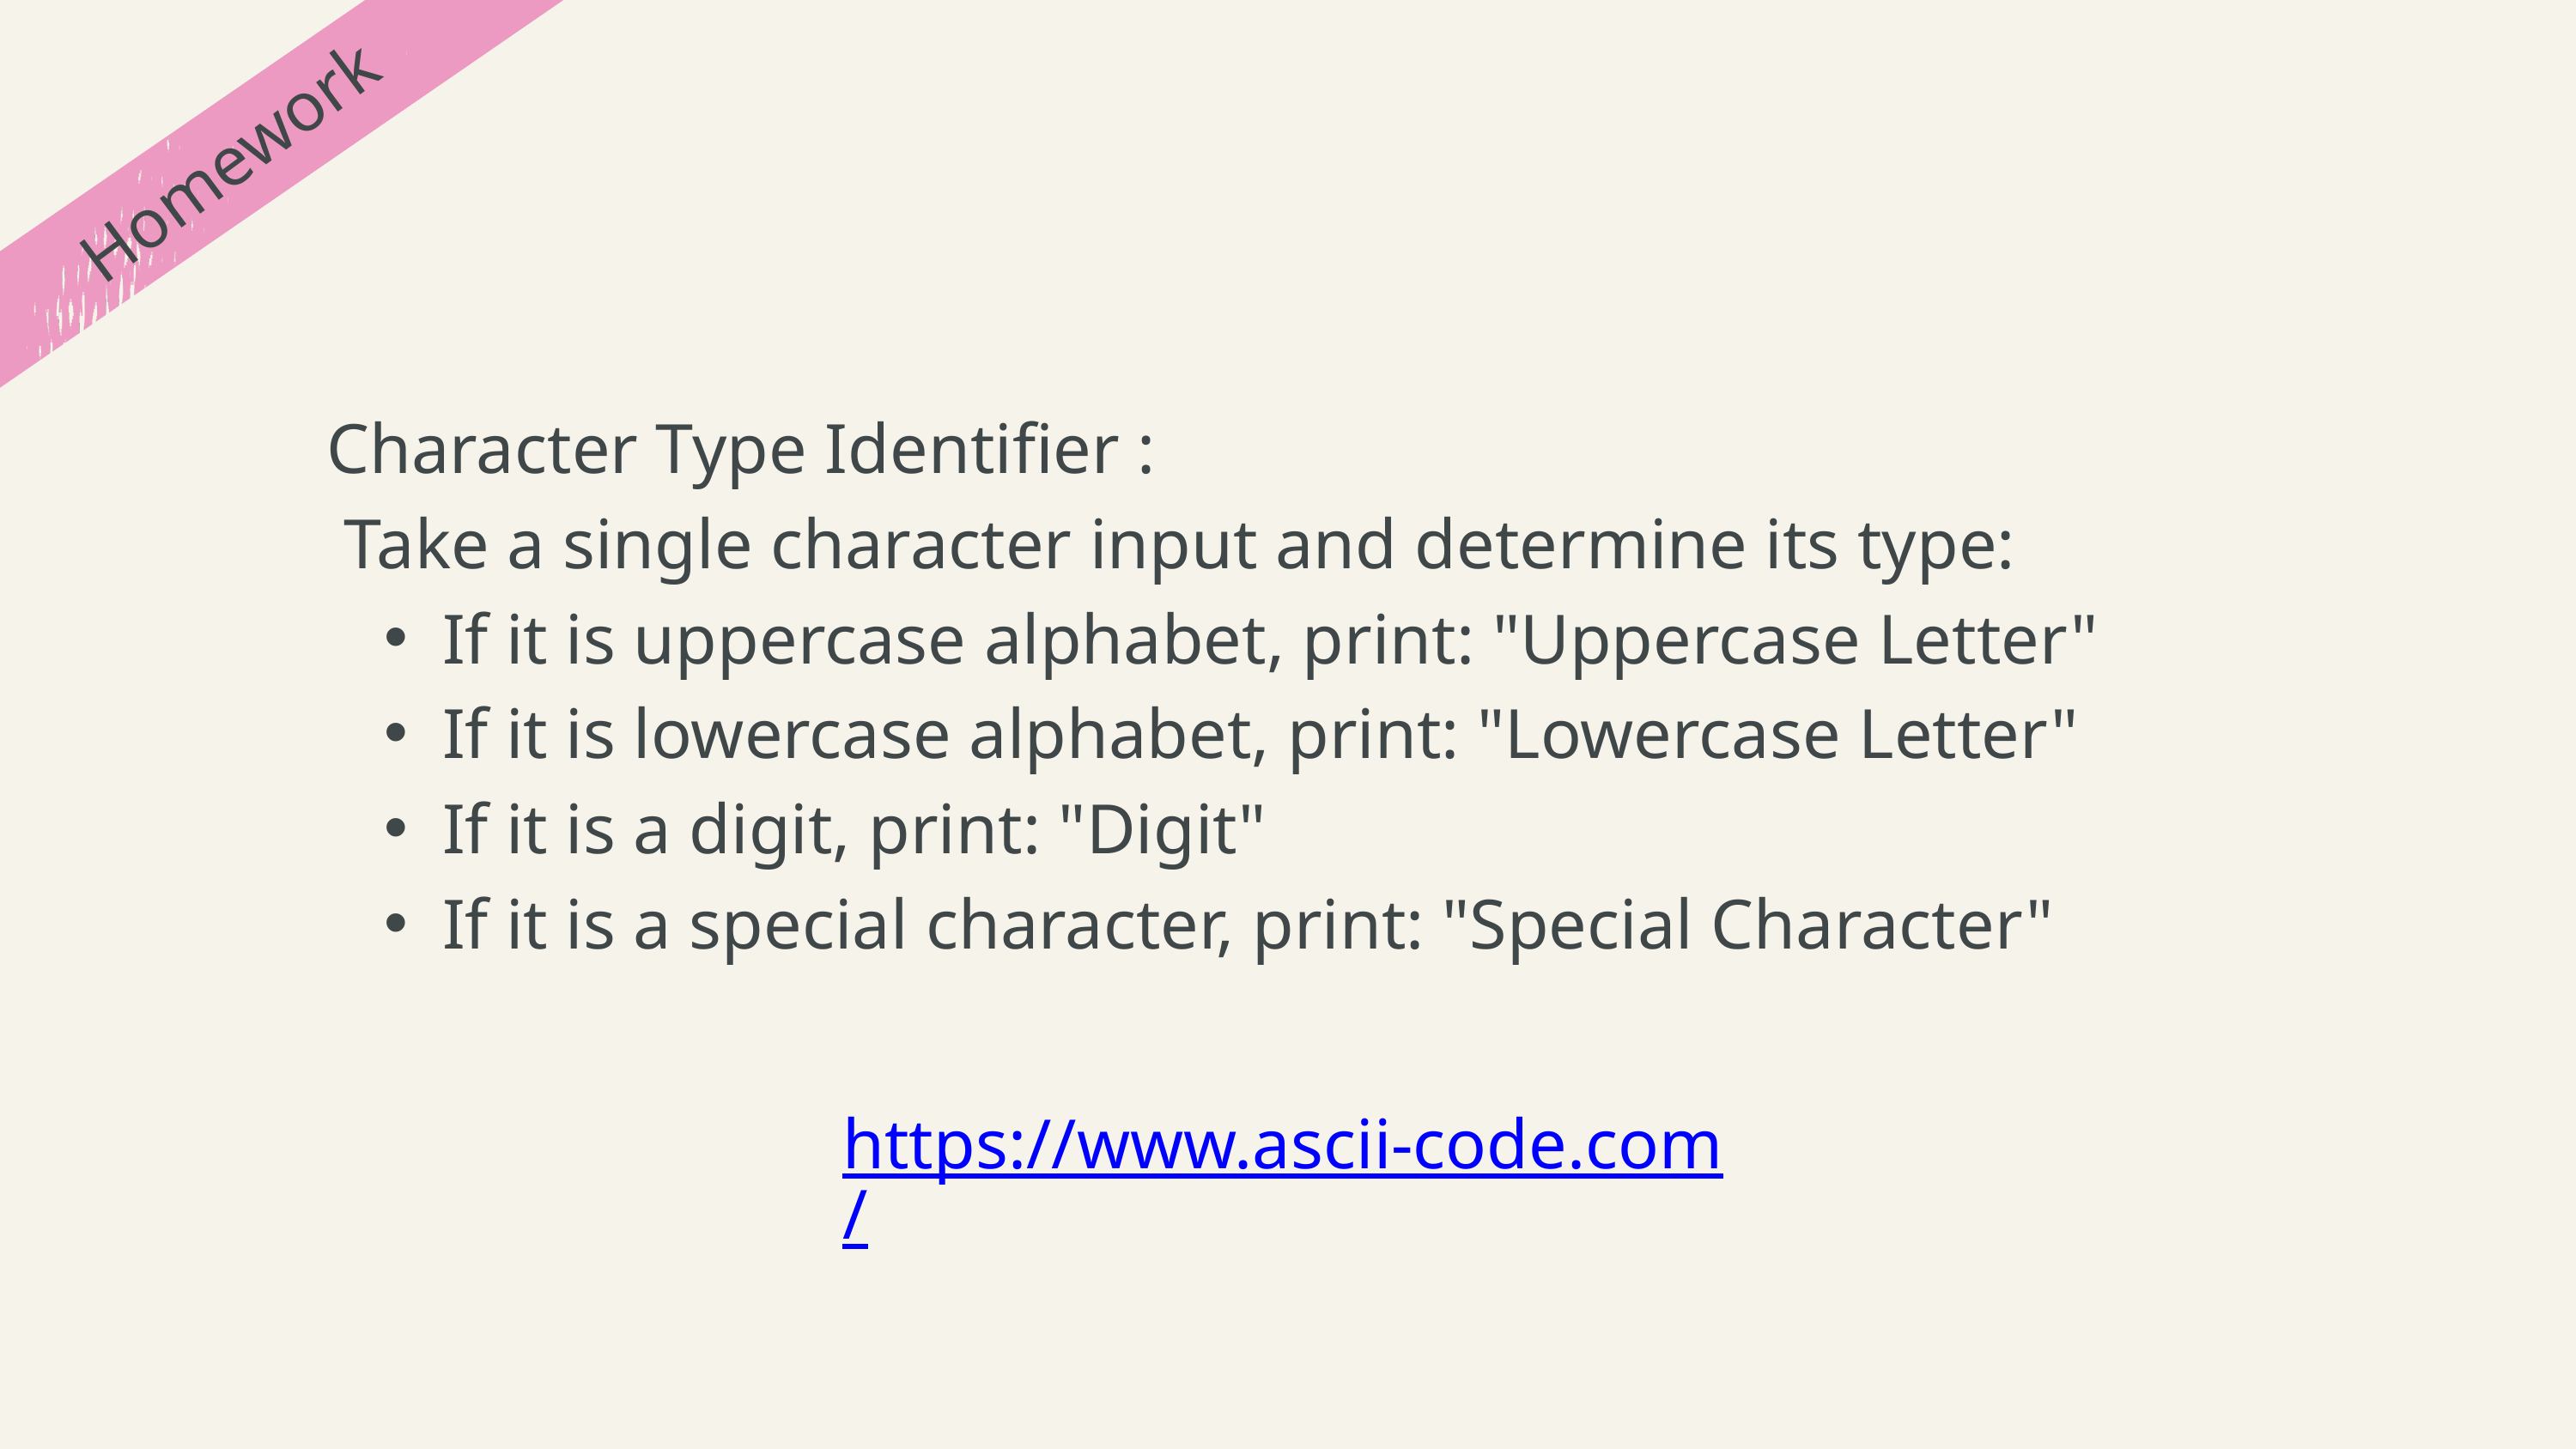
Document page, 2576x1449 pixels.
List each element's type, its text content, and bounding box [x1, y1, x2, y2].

text_box https://www.ascii-code.com/ [842, 1098, 1734, 1193]
text_box [0, 0, 564, 388]
text_box Homework [54, 6, 400, 297]
text_box Character Type Identifier : Take a single character input and determine its type: If it is uppercase alphabet, print: "Uppercase Letter" If it is lowercase alphabet, print: "Lowercase Letter" If it is a digit, print: "Digit" If it is a special character, print: "Special Character" [326, 391, 2353, 1058]
